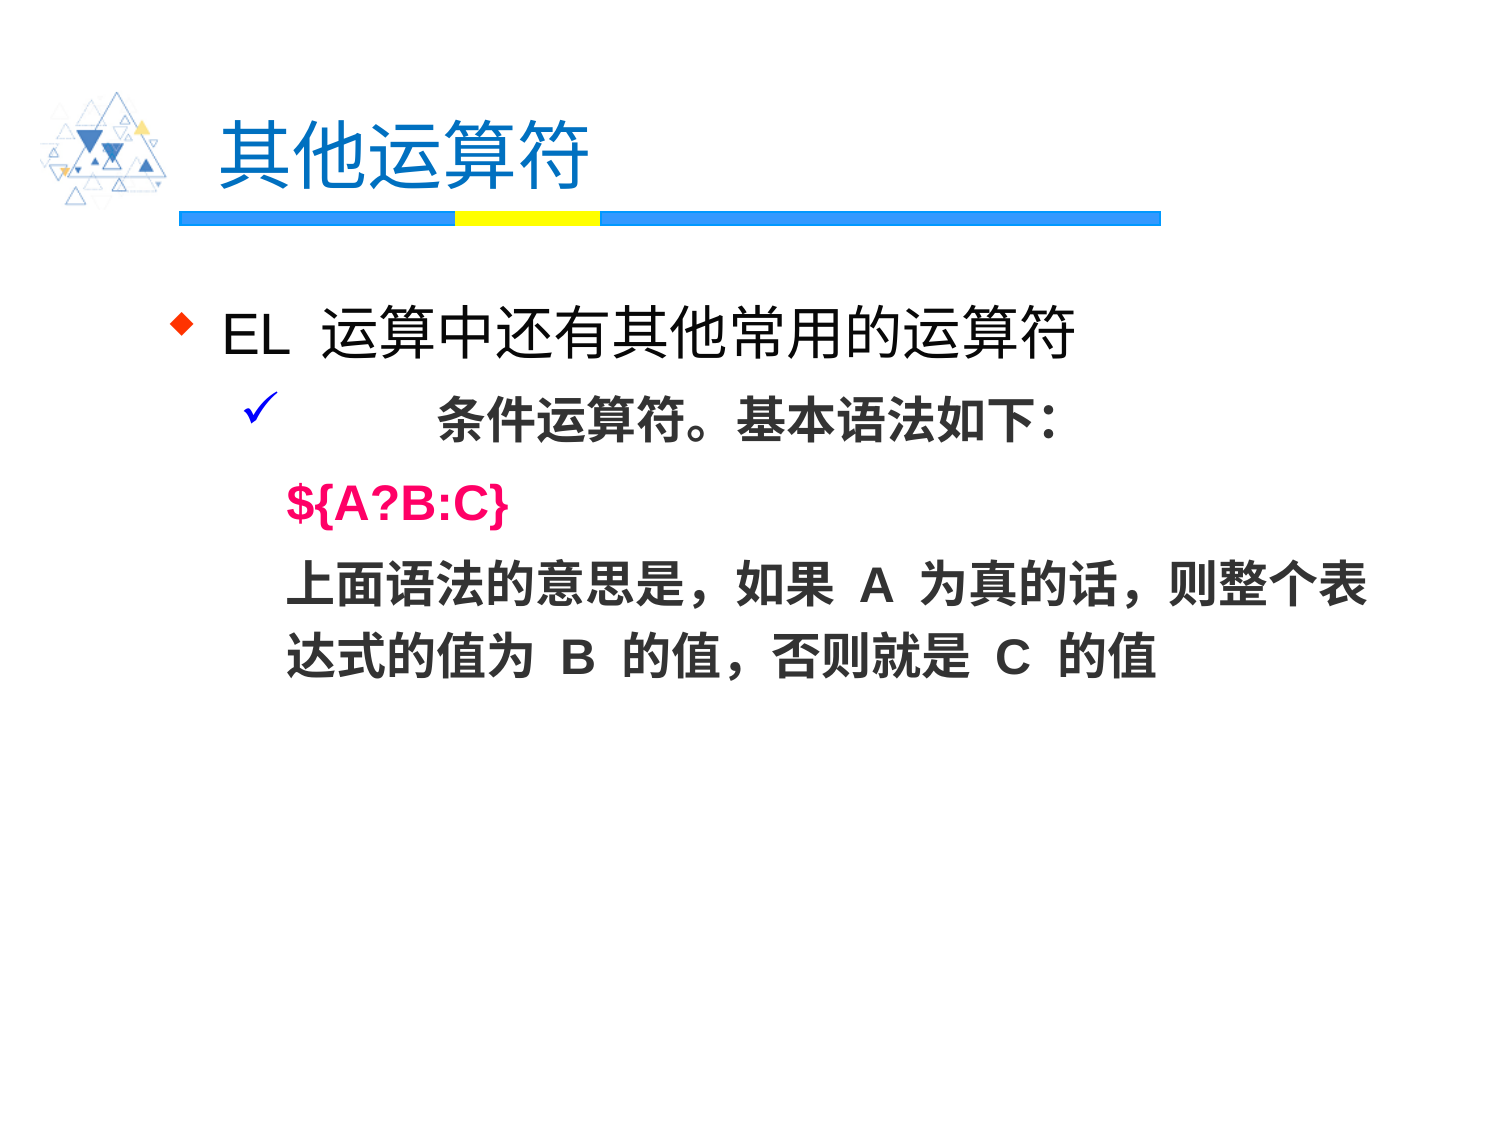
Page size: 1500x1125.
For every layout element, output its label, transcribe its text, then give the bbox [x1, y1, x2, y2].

picture [40, 87, 171, 210]
list EL 运算中还有其他常用的运算符 条件运算符。基本语法如下： ${A?B:C} 上面语法的意思是，如果 A 为真的话，则整个表达式的值为 B 的值，否则就是 C 的值 [149, 274, 1404, 1055]
title 其他运算符 [202, 96, 954, 210]
